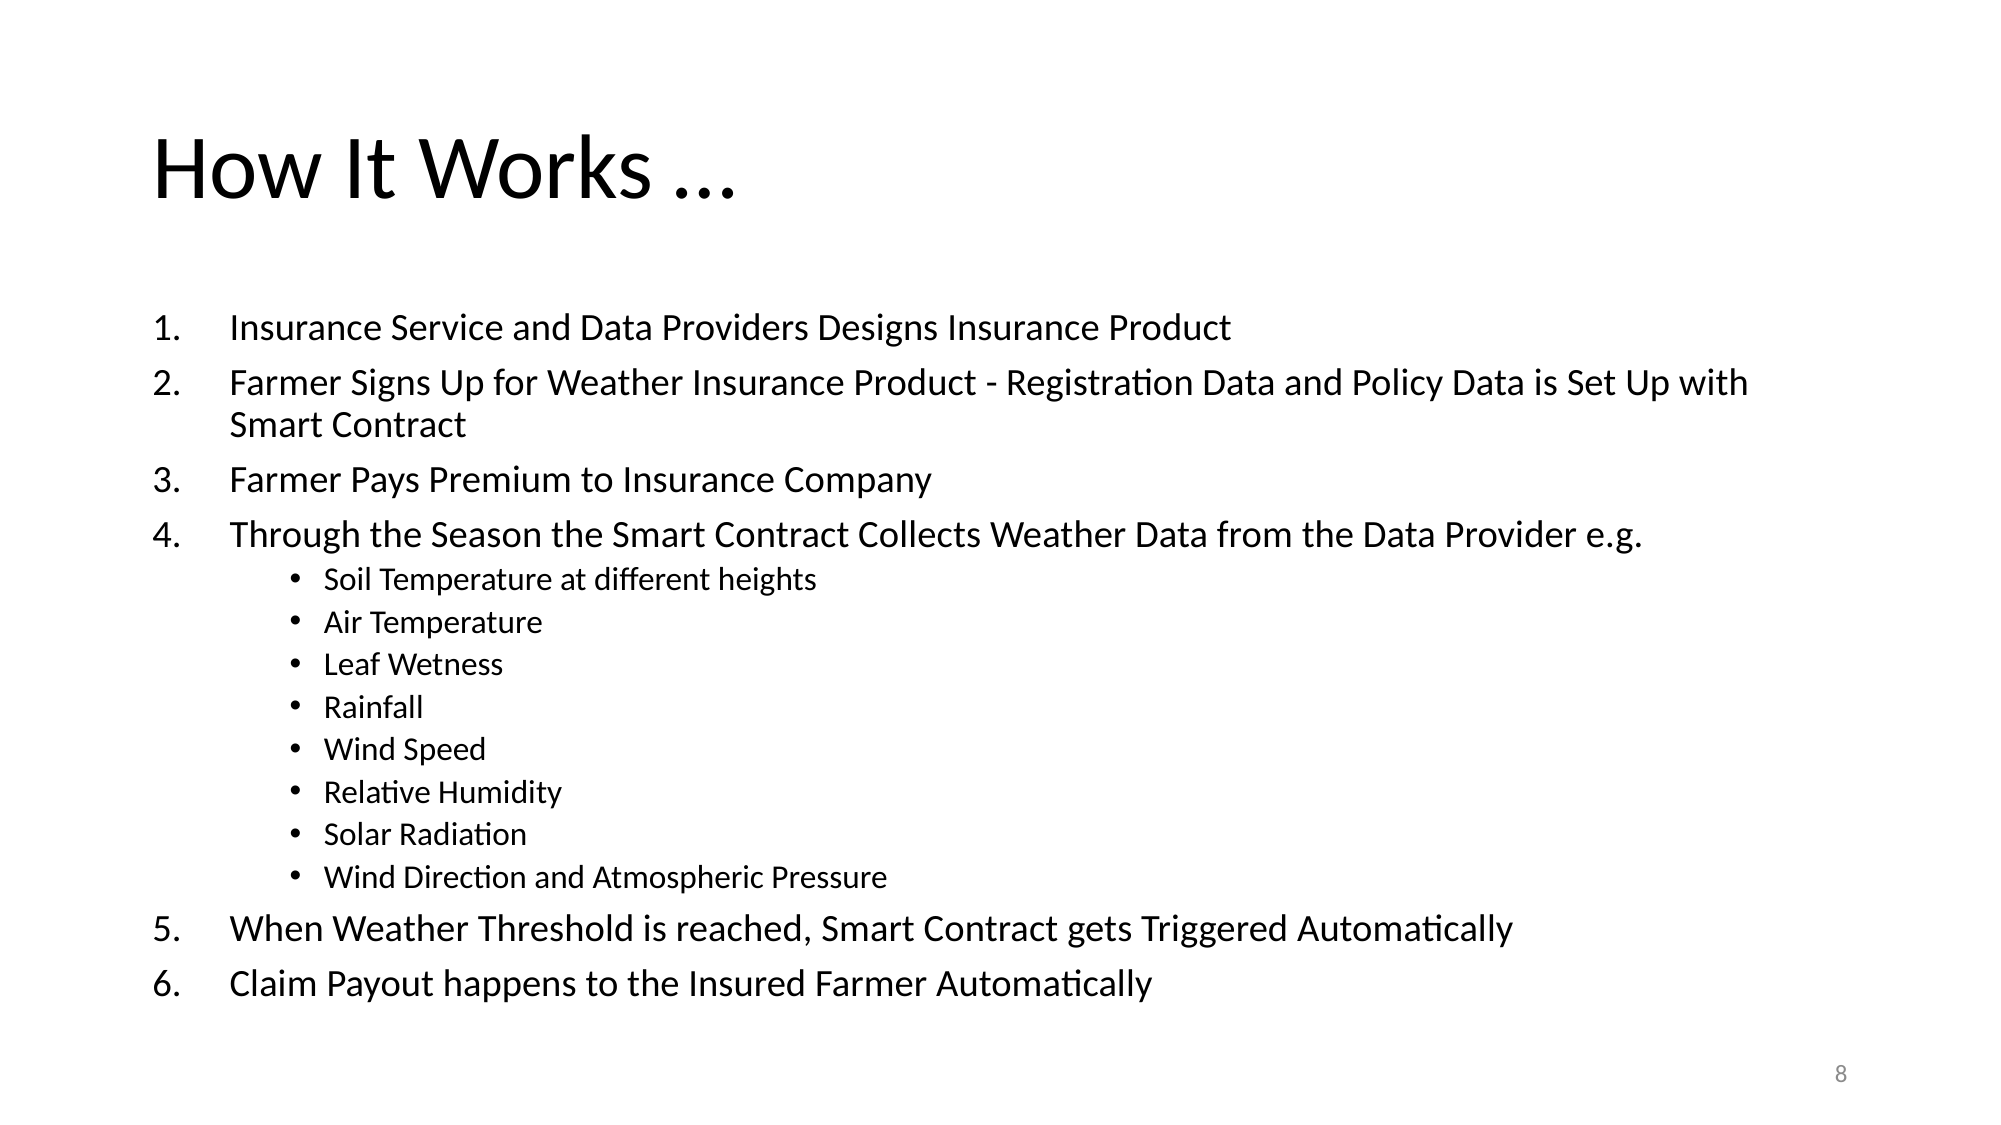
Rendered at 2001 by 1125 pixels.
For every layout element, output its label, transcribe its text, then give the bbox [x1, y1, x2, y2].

list Insurance Service and Data Providers Designs Insurance Product Farmer Signs Up for Weather Insurance Product - Registration Data and Policy Data is Set Up with Smart Contract Farmer Pays Premium to Insurance Company Through the Season the Smart Contract Collects Weather Data from the Data Provider e.g. Soil Temperature at different heights Air Temperature Leaf Wetness Rainfall Wind Speed Relative Humidity Solar Radiation Wind Direction and Atmospheric Pressure When Weather Threshold is reached, Smart Contract gets Triggered Automatically Claim Payout happens to the Insured Farmer Automatically [137, 299, 1863, 1014]
slide_number 8 [1412, 1042, 1863, 1103]
title How It Works … [137, 59, 1863, 278]
